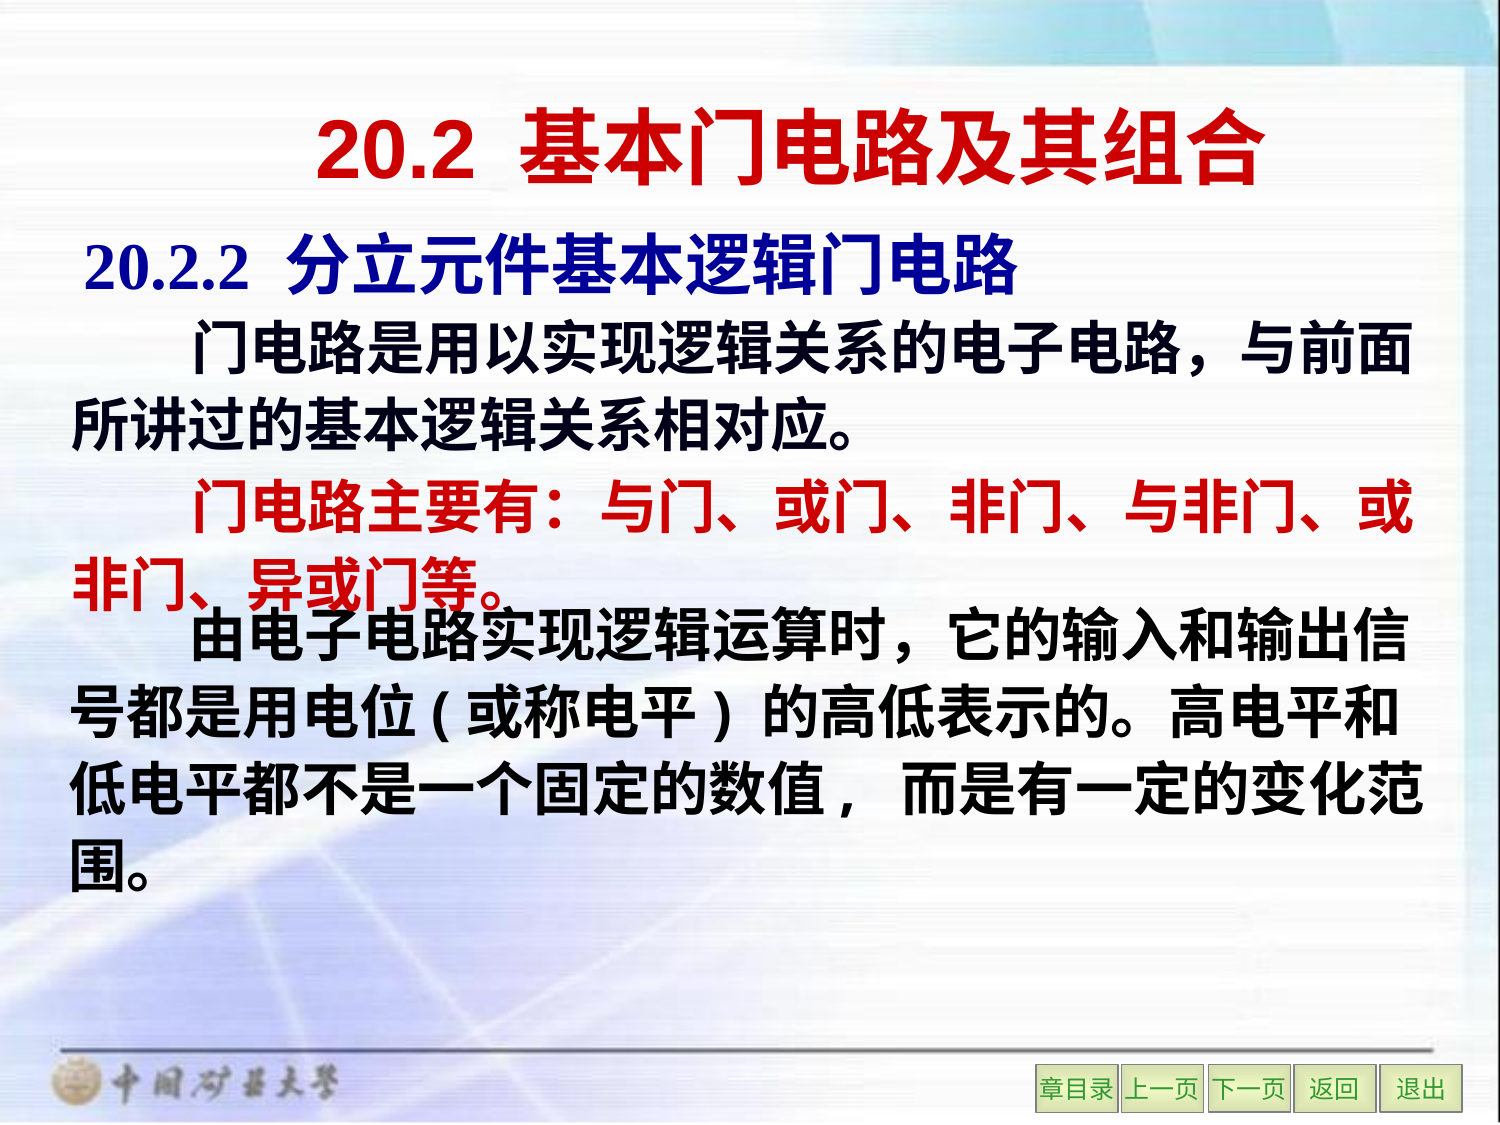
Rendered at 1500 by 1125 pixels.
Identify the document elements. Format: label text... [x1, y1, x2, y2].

text_box 20.2.2 分立元件基本逻辑门电路 [69, 215, 1144, 316]
text_box 门电路主要有：与门、或门、非门、与非门、或非门、异或门等。 [56, 456, 1446, 626]
text_box 门电路是用以实现逻辑关系的电子电路，与前面所讲过的基本逻辑关系相对应。 [56, 296, 1446, 456]
text_box 由电子电路实现逻辑运算时，它的输入和输出信号都是用电位(或称电平) 的高低表示的。高电平和低电平都不是一个固定的数值, 而是有一定的变化范围。 [53, 583, 1459, 907]
subtitle 20.2 基本门电路及其组合 [300, 87, 1350, 200]
picture [0, 0, 1500, 1125]
